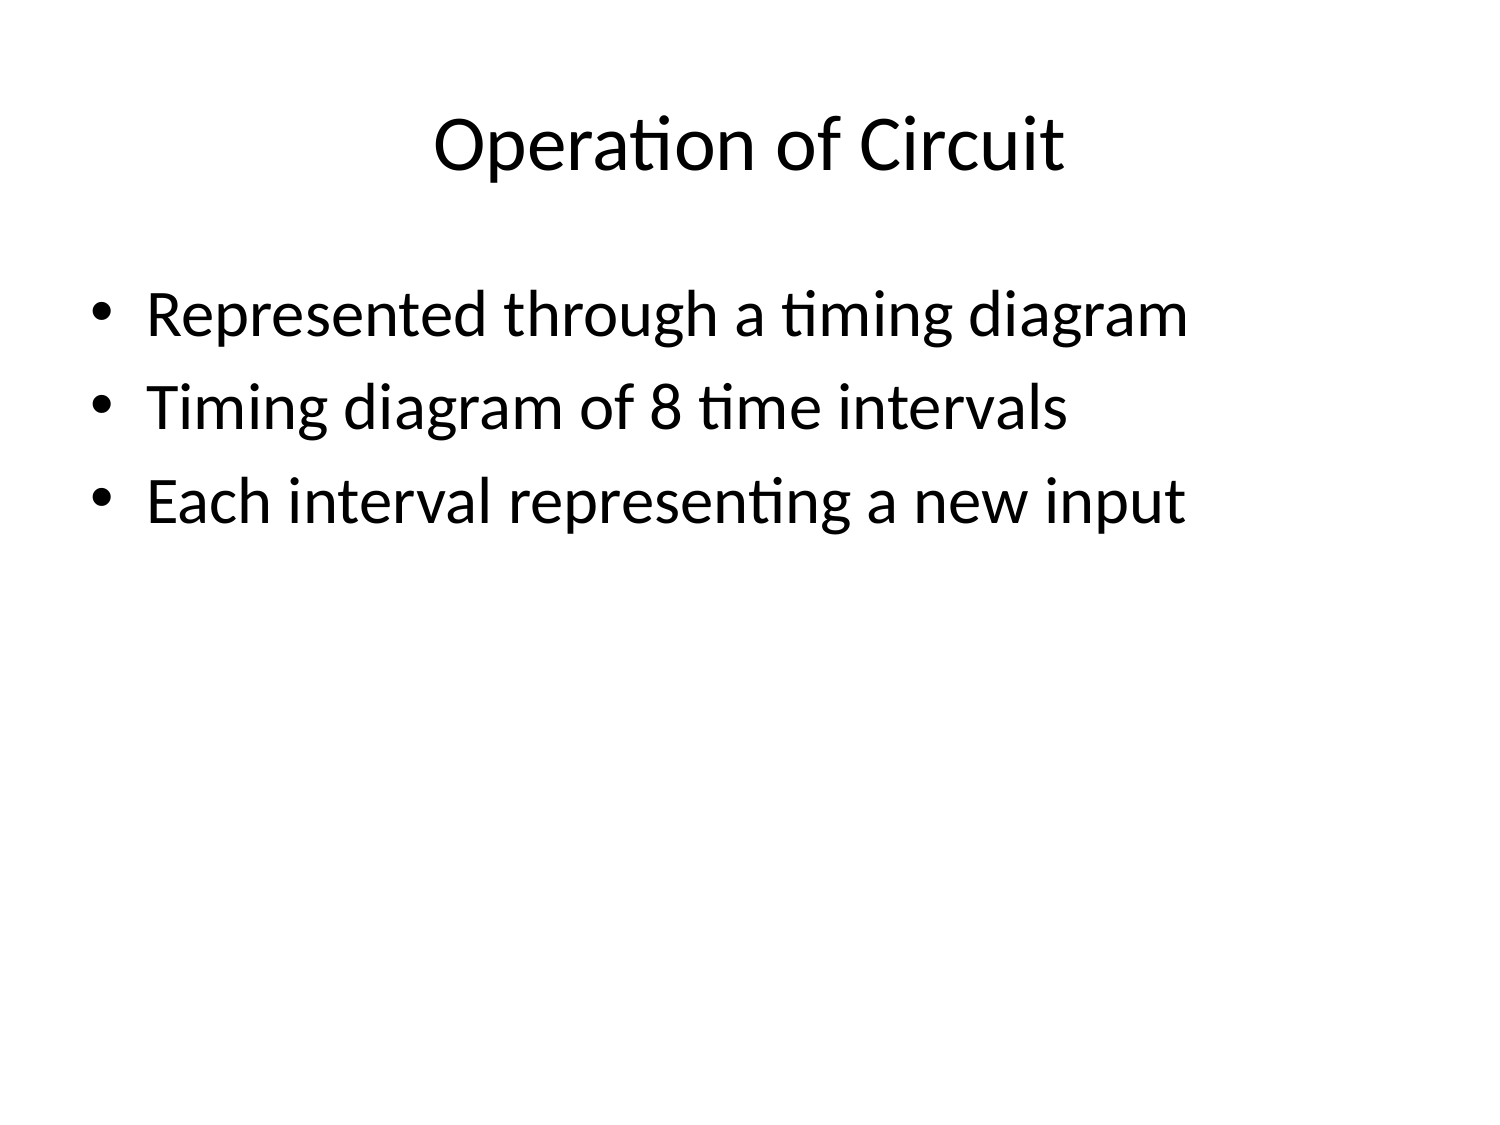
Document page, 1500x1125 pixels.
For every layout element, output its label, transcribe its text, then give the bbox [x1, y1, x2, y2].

list Represented through a timing diagram Timing diagram of 8 time intervals Each interval representing a new input [75, 262, 1425, 1005]
title Operation of Circuit [75, 45, 1425, 233]
